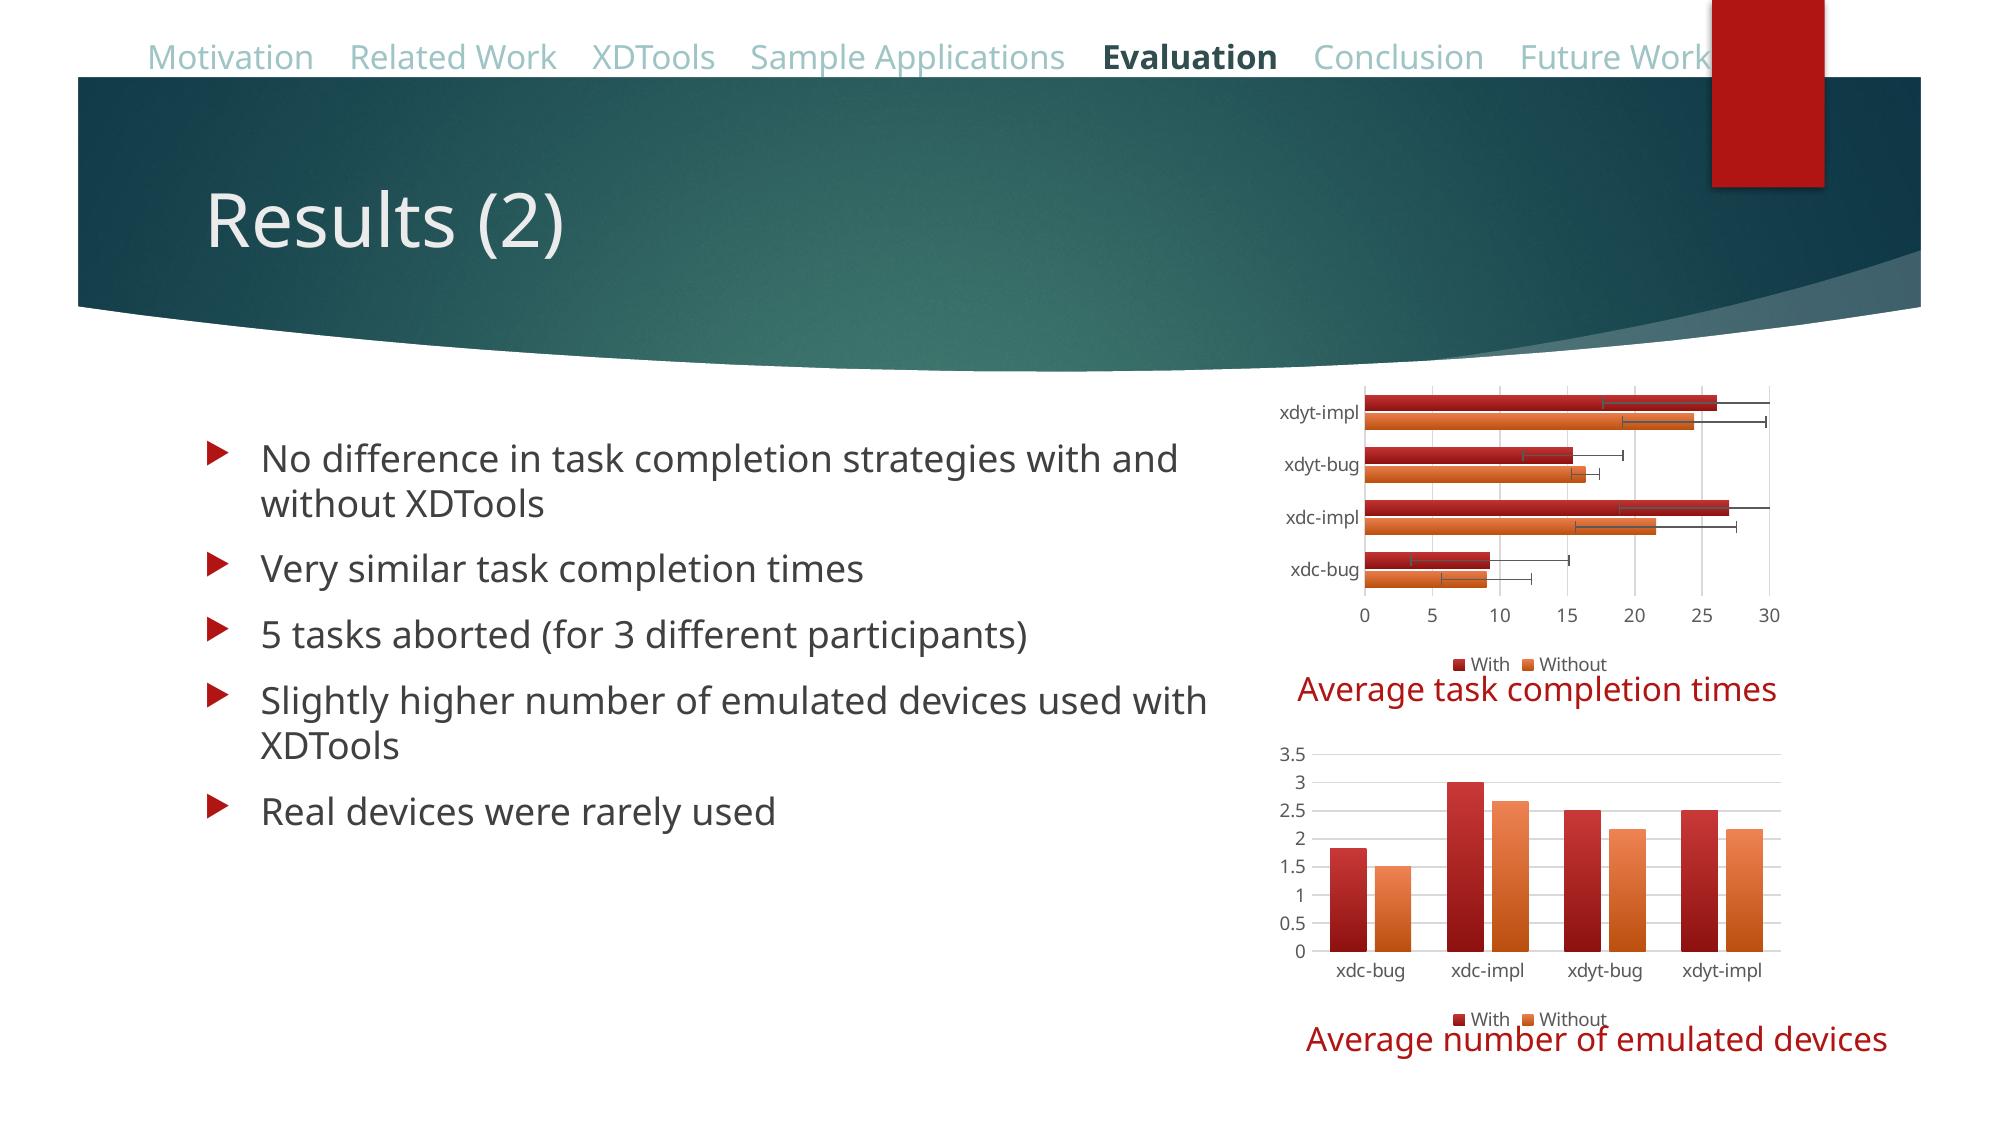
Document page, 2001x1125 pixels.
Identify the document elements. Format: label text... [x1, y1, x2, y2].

title Results (2) [189, 159, 1638, 276]
text_box Motivation Related Work XDTools Sample Applications Evaluation Conclusion Future Work [132, 28, 1728, 84]
text_box Average task completion times [1282, 691, 1794, 716]
chart [1268, 379, 1792, 685]
text_box Average number of emulated devices [1291, 1010, 1904, 1066]
list No difference in task completion strategies with and without XDTools Very similar task completion times 5 tasks aborted (for 3 different participants) Slightly higher number of emulated devices used with XDTools Real devices were rarely used [189, 427, 1270, 988]
chart [1268, 735, 1792, 1040]
